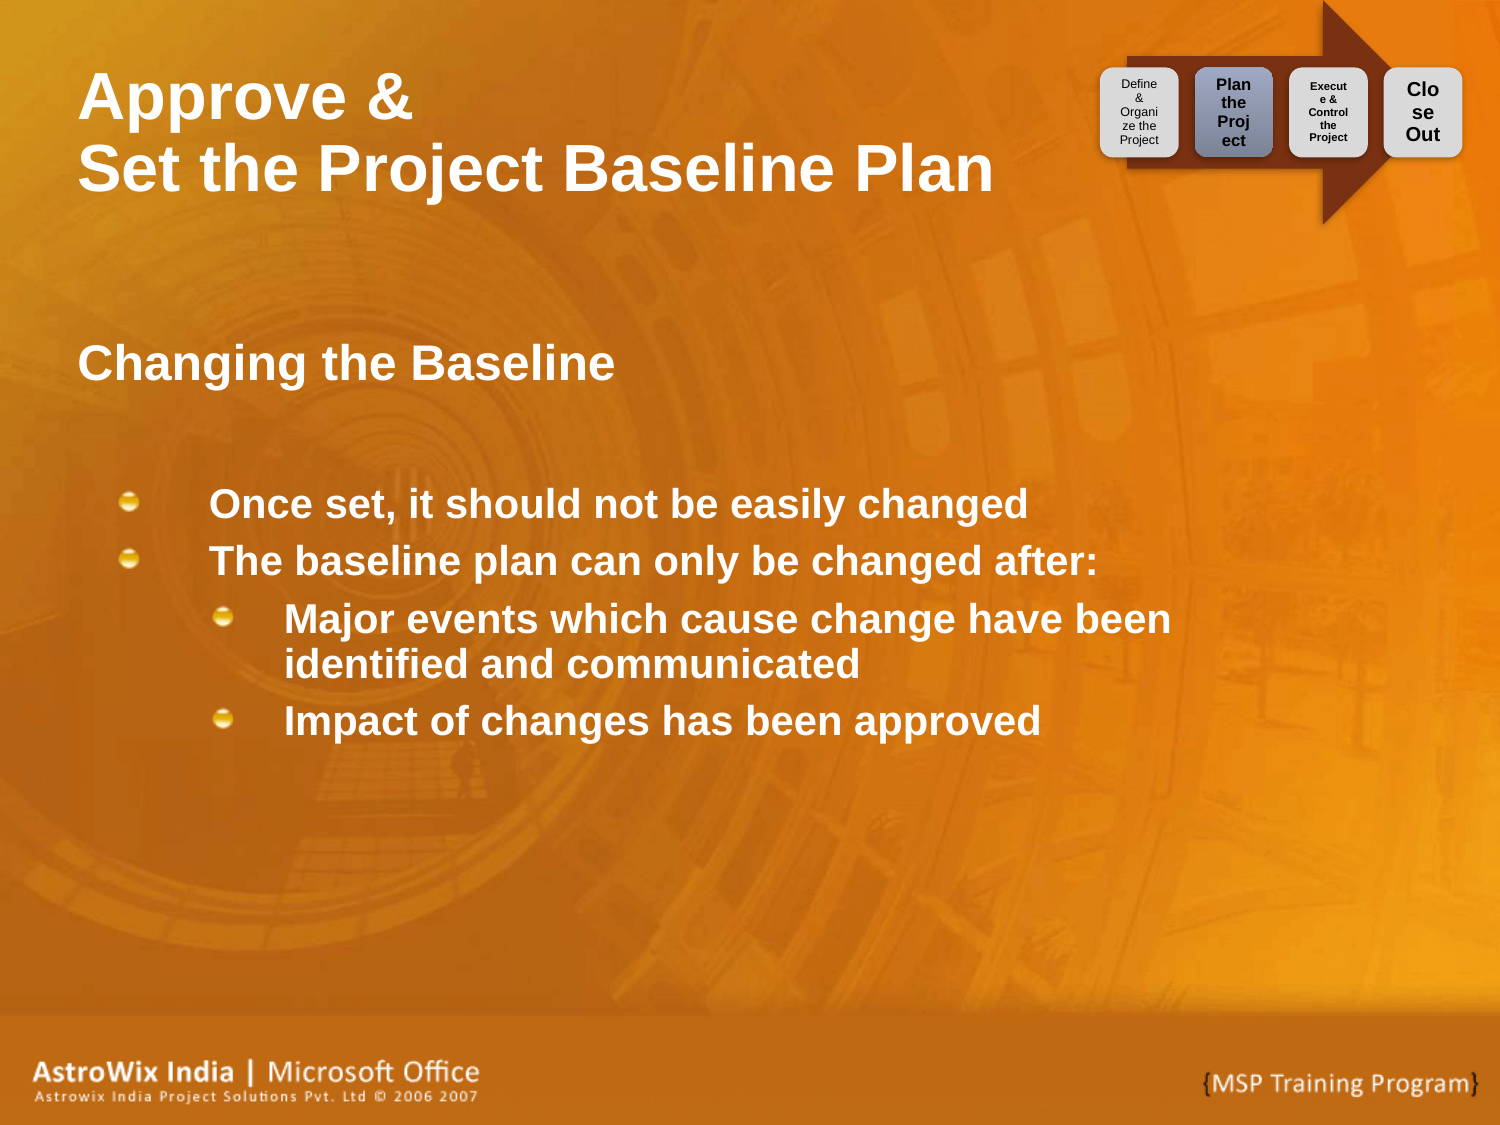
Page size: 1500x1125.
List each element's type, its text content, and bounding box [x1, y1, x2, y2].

picture [0, 0, 1500, 1125]
list Once set, it should not be easily changed The baseline plan can only be changed after: Major events which cause change have been identified and communicated Impact of changes has been approved [99, 474, 1313, 763]
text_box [1099, 0, 1463, 226]
title Approve & Set the Project Baseline Plan [62, 54, 1094, 216]
list Changing the Baseline [62, 329, 739, 400]
